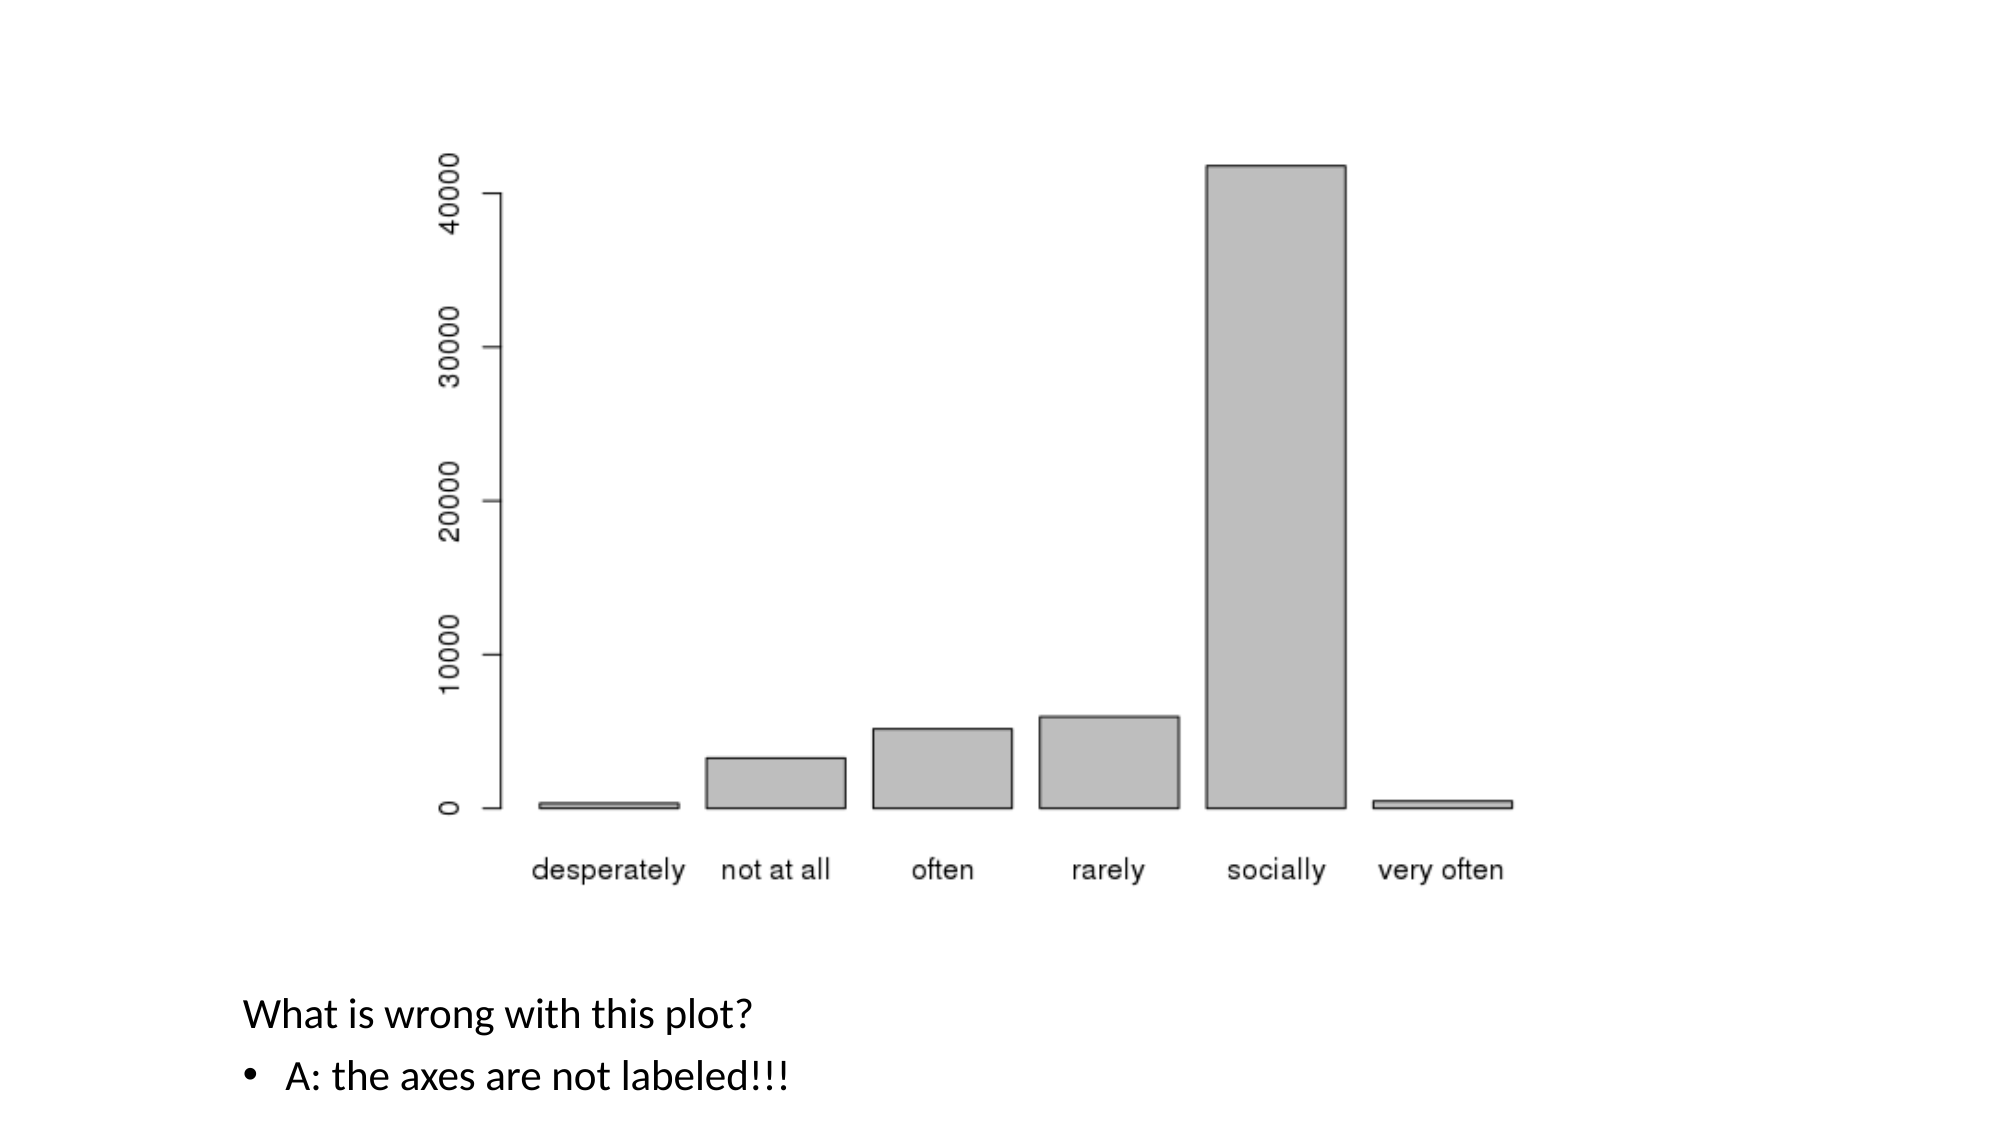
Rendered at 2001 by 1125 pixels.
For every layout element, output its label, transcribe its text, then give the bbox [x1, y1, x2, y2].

picture [356, 21, 1626, 996]
list What is wrong with this plot? A: the axes are not labeled!!! [228, 983, 1824, 1108]
